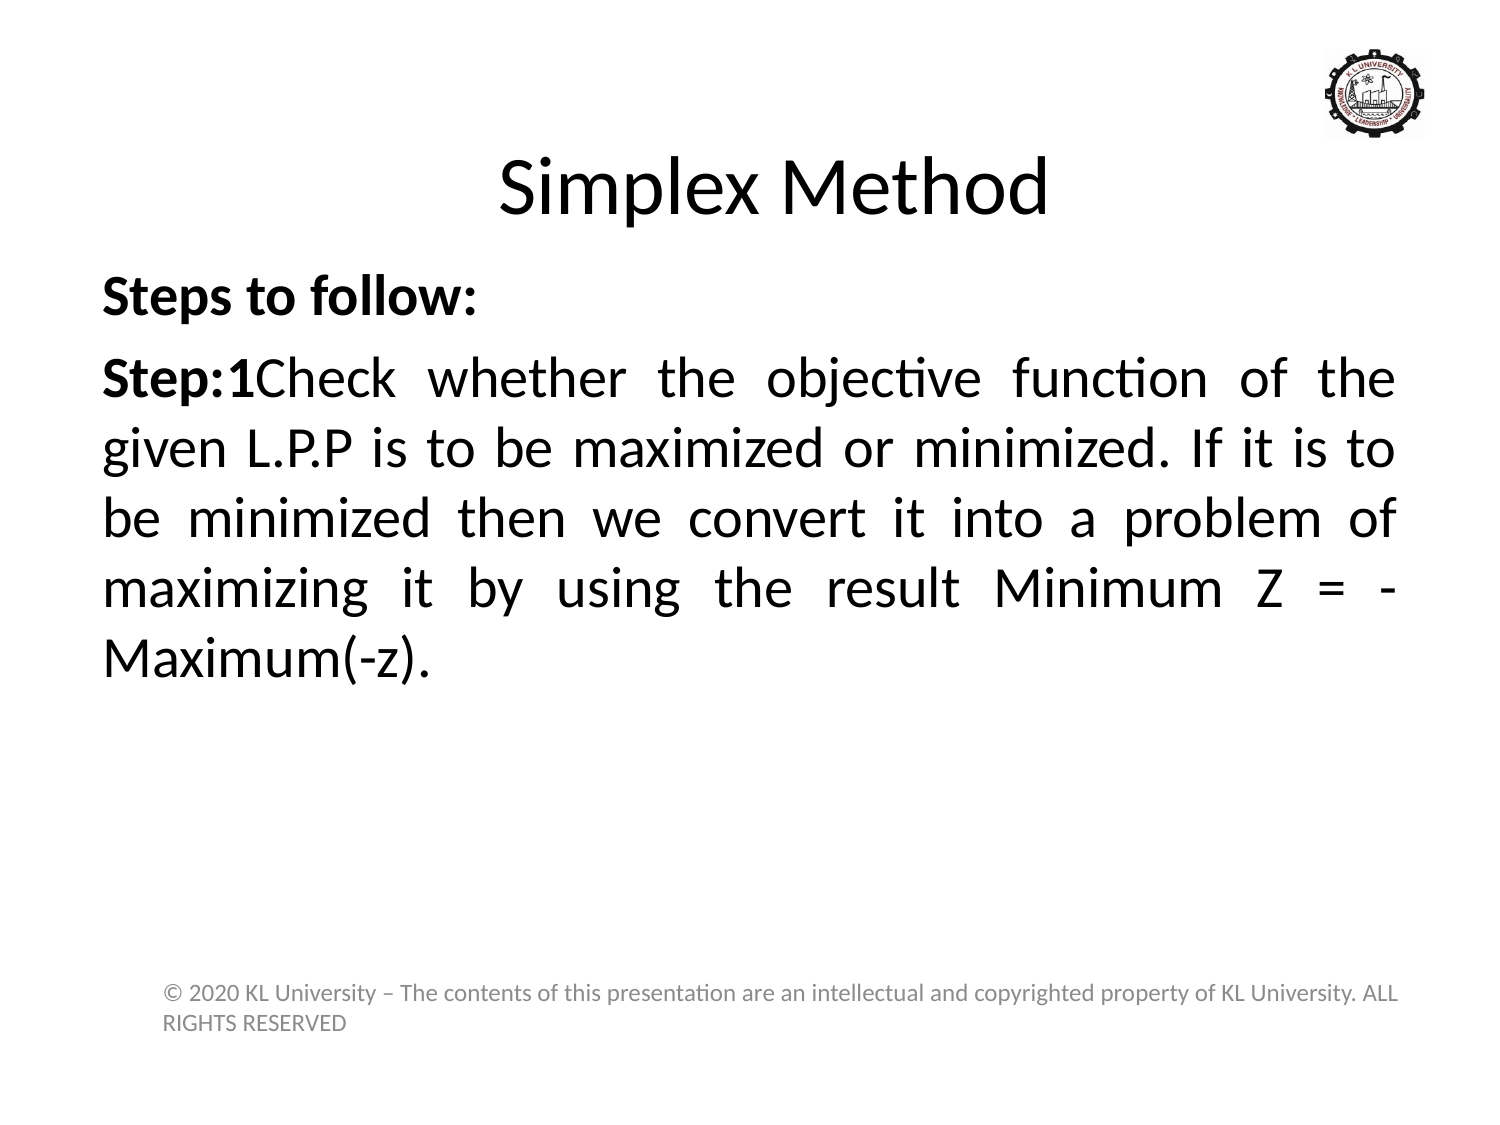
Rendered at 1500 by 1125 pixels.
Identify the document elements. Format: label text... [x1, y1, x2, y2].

title Simplex Method [137, 99, 1413, 249]
picture [1324, 49, 1426, 138]
text_box © 2020 KL University – The contents of this presentation are an intellectual and copyrighted property of KL University. ALL RIGHTS RESERVED [147, 976, 1463, 1037]
subtitle Steps to follow: Step:1Check whether the objective function of the given L.P.P is to be maximized or minimized. If it is to be minimized then we convert it into a problem of maximizing it by using the result Minimum Z = - Maximum(-z). [87, 249, 1413, 1063]
